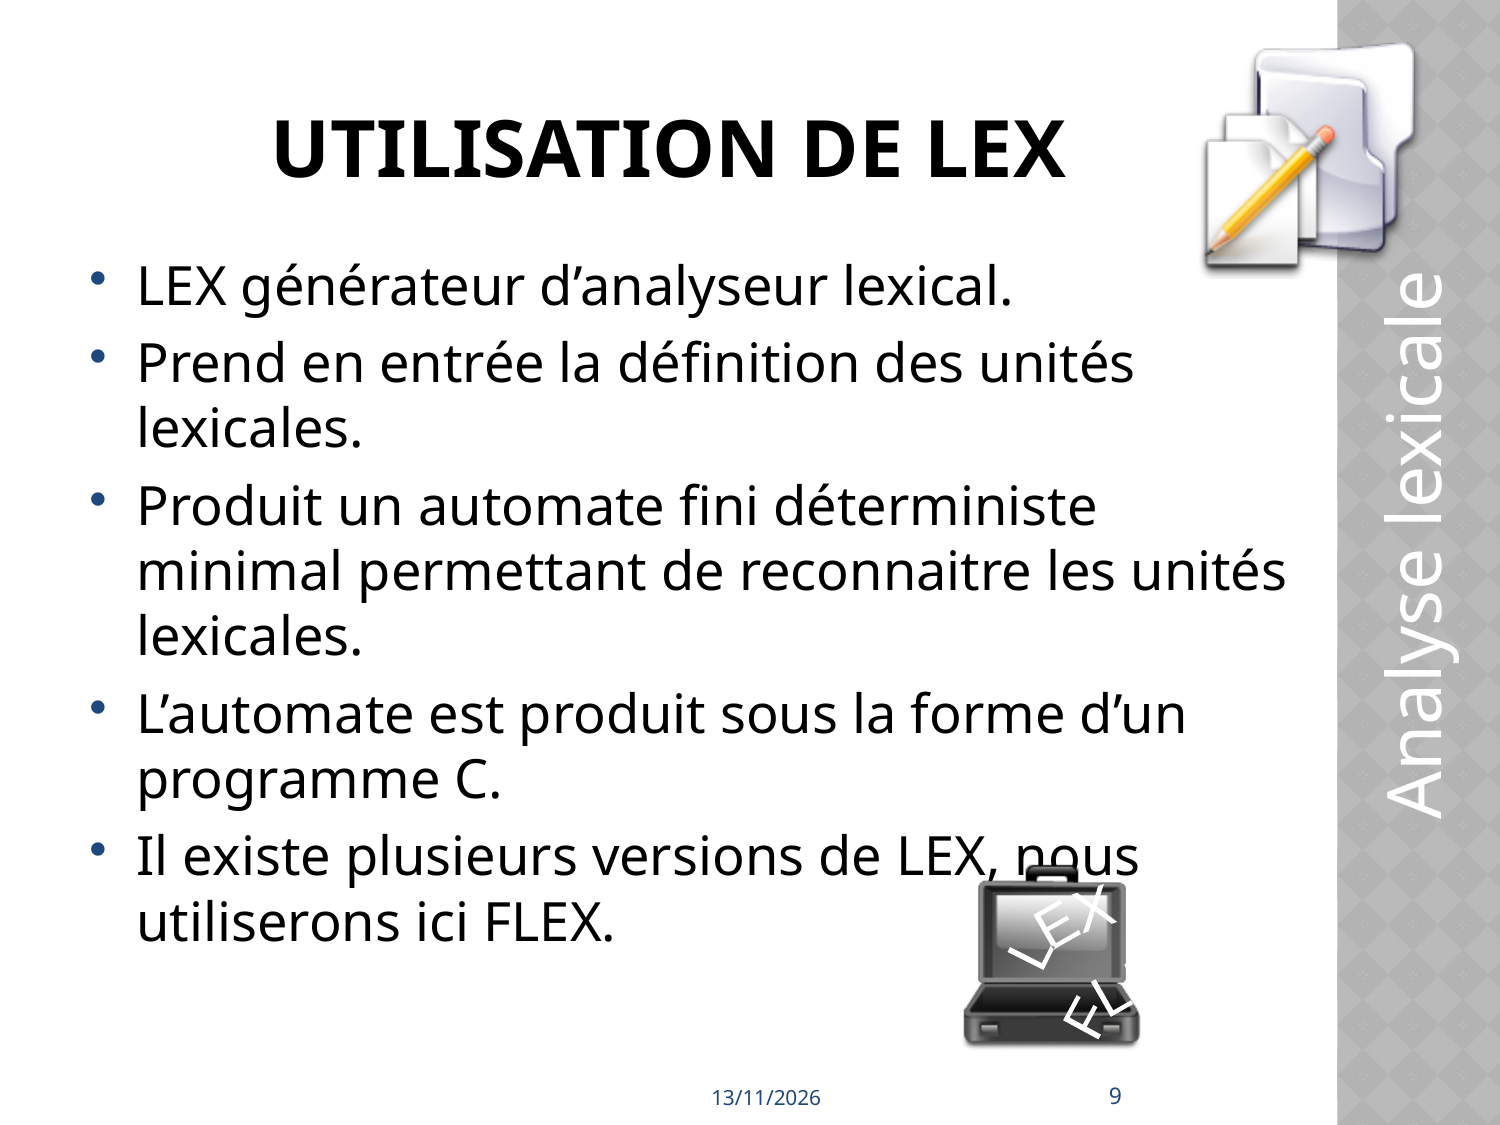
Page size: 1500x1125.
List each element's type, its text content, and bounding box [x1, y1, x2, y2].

slide_number 9 [1025, 1075, 1122, 1113]
picture [950, 859, 1153, 1062]
text_box Analyse lexicale [1359, 93, 1481, 996]
list LEX générateur d’analyseur lexical. Prend en entrée la définition des unités lexicales. Produit un automate fini déterministe minimal permettant de reconnaitre les unités lexicales. L’automate est produit sous la forme d’un programme C. Il existe plusieurs versions de LEX, nous utiliserons ici FLEX. [76, 243, 1307, 1071]
title utilisation de Lex [75, 52, 1180, 240]
picture [1186, 42, 1424, 280]
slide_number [696, 1075, 1025, 1113]
